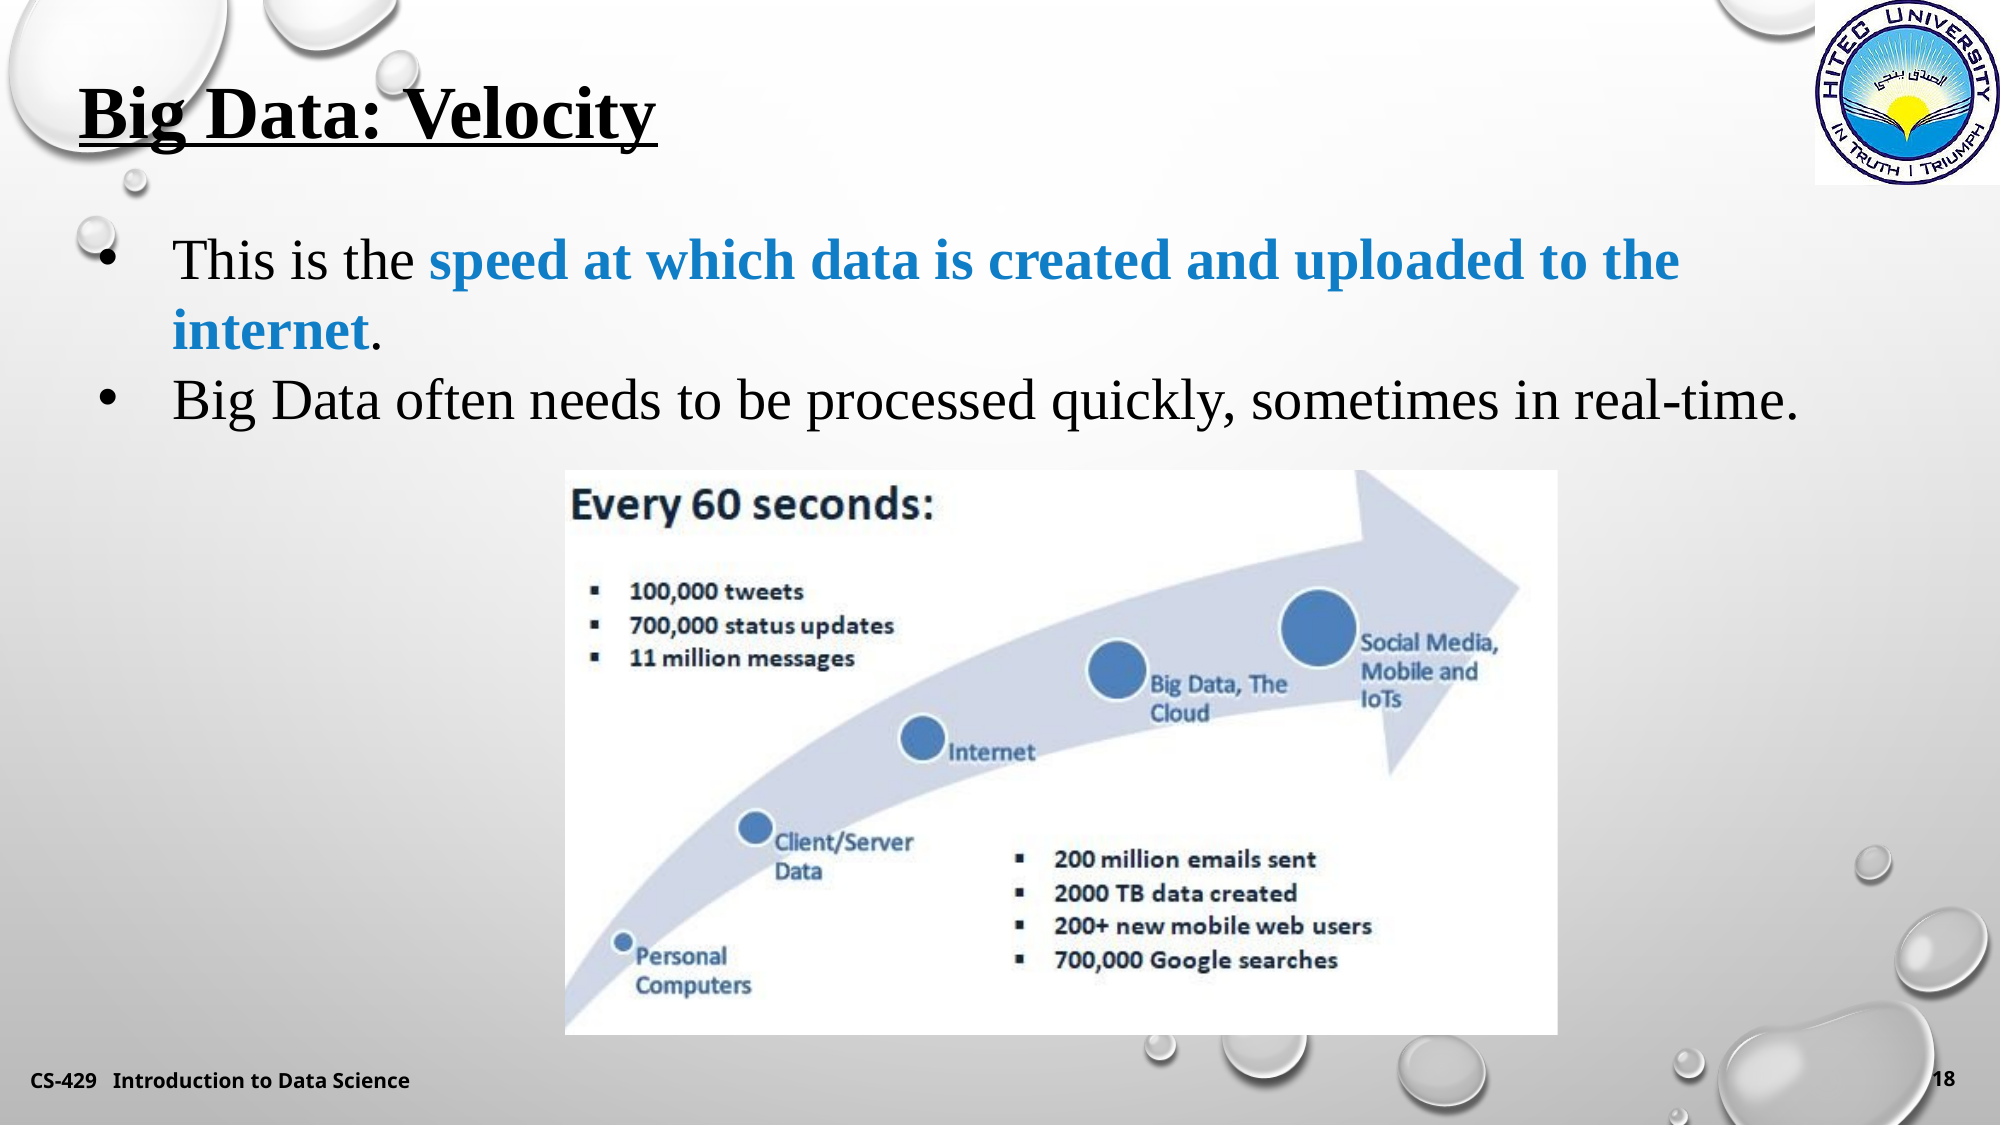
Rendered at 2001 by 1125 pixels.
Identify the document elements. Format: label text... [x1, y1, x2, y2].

footer CS-429 Introduction to Data Science [15, 1050, 1110, 1110]
text_box Big Data: Velocity [64, 56, 1809, 162]
picture [0, 0, 2000, 1125]
text_box This is the speed at which data is created and uploaded to the internet. Big Data often needs to be processed quickly, sometimes in real-time. [82, 213, 1918, 439]
slide_number 18 [1845, 1050, 1971, 1110]
